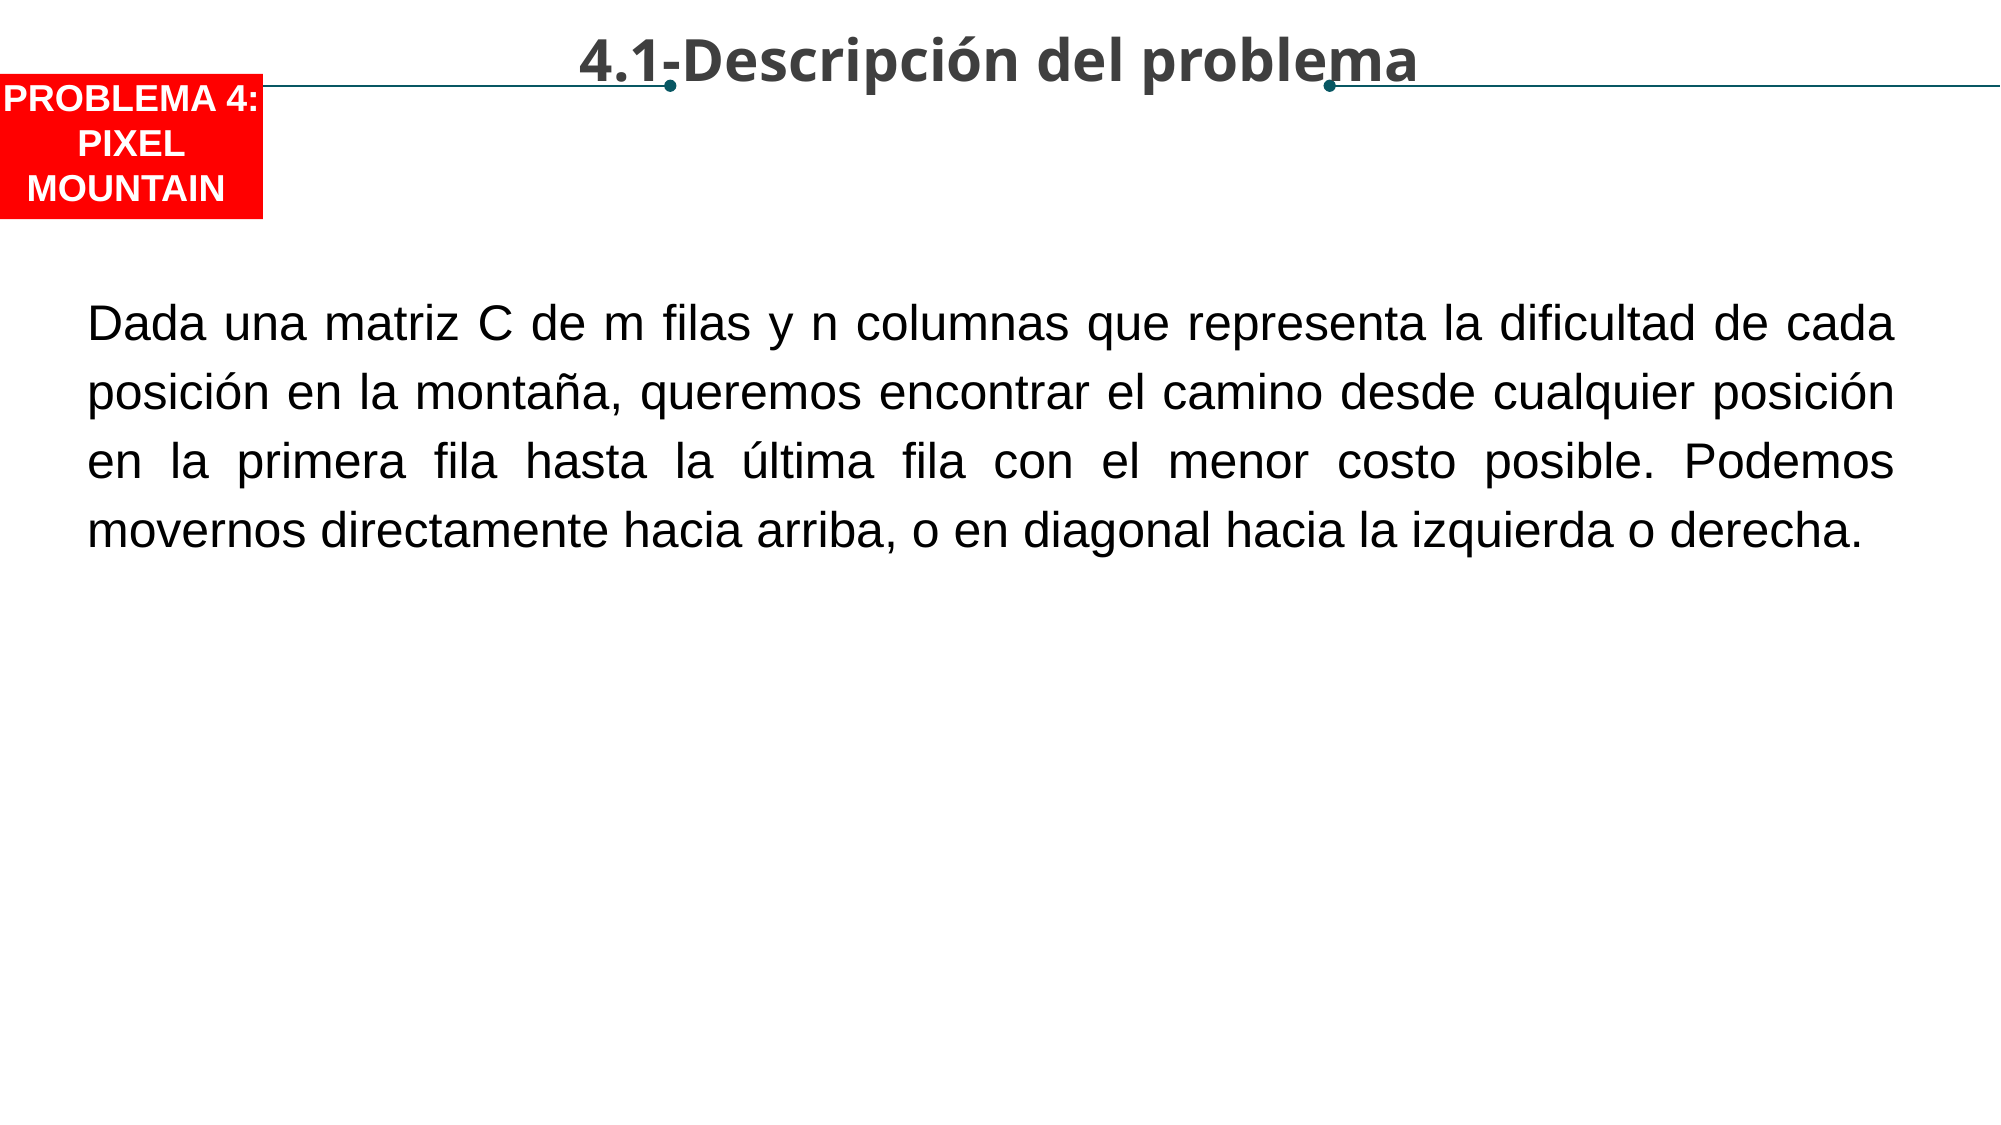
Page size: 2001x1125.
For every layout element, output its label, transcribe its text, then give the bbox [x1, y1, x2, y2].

text_box 4.1-Descripción del problema [37, 31, 1963, 95]
text_box PROBLEMA 4: PIXEL MOUNTAIN [0, 73, 263, 85]
text_box Dada una matriz C de m filas y n columnas que representa la dificultad de cada posición en la montaña, queremos encontrar el camino desde cualquier posición en la primera fila hasta la última fila con el menor costo posible. Podemos movernos directamente hacia arriba, o en diagonal hacia la izquierda o derecha. [71, 266, 1911, 1057]
text_box PROBLEMA 4: PIXEL MOUNTAIN [0, 93, 263, 220]
